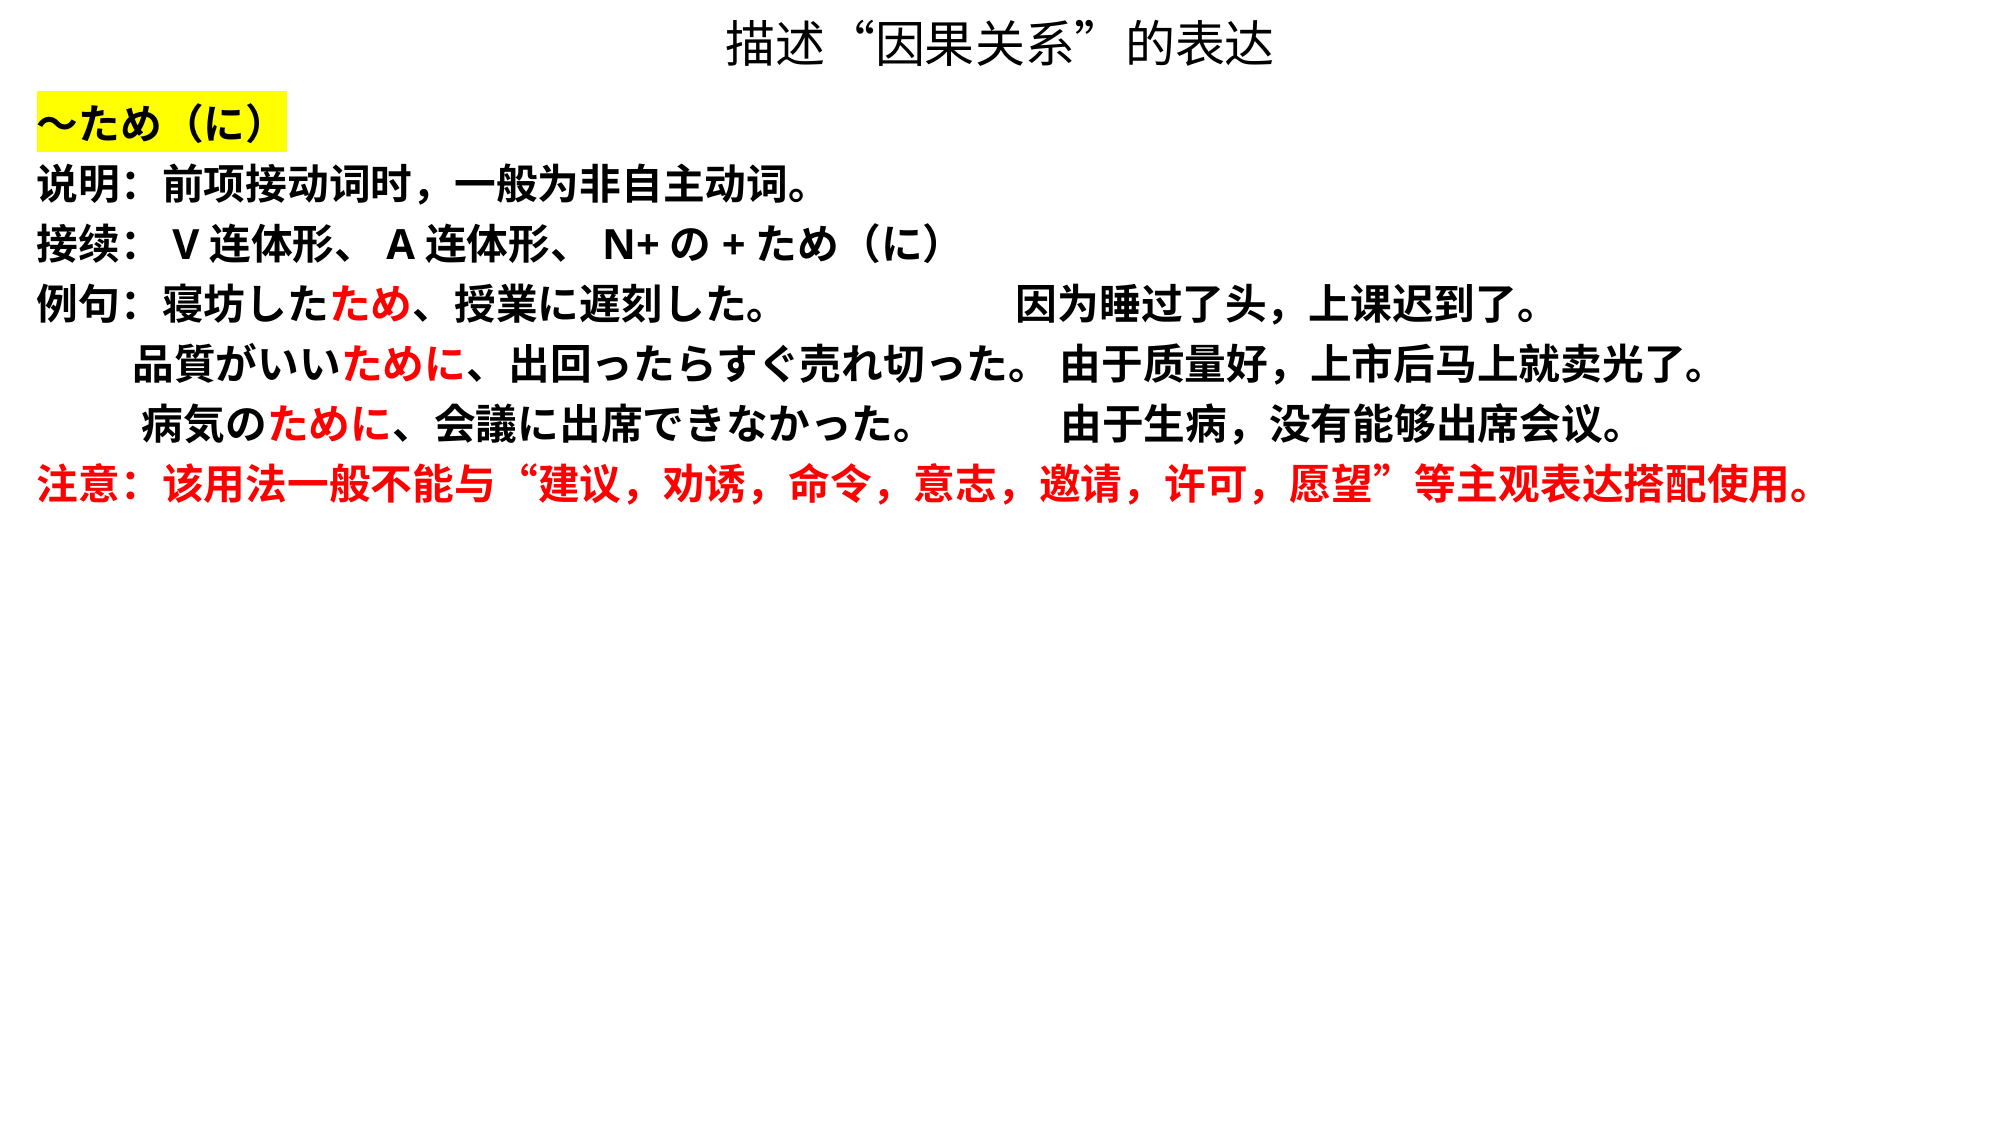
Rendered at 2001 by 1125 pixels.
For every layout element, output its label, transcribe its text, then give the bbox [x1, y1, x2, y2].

text_box ～ため（に） 说明：前项接动词时，一般为非自主动词。 接续：V连体形、A连体形、N+の+ため（に） 例句：寝坊したため、授業に遅刻した。 因为睡过了头，上课迟到了。 品質がいいために、出回ったらすぐ売れ切った。 由于质量好，上市后马上就卖光了。 病気のために、会議に出席できなかった。 由于生病，没有能够出席会议。 注意：该用法一般不能与“建议，劝诱，命令，意志，邀请，许可，愿望”等主观表达搭配使用。 [22, 80, 2000, 631]
text_box 描述“因果关系”的表达 [221, 4, 1779, 80]
